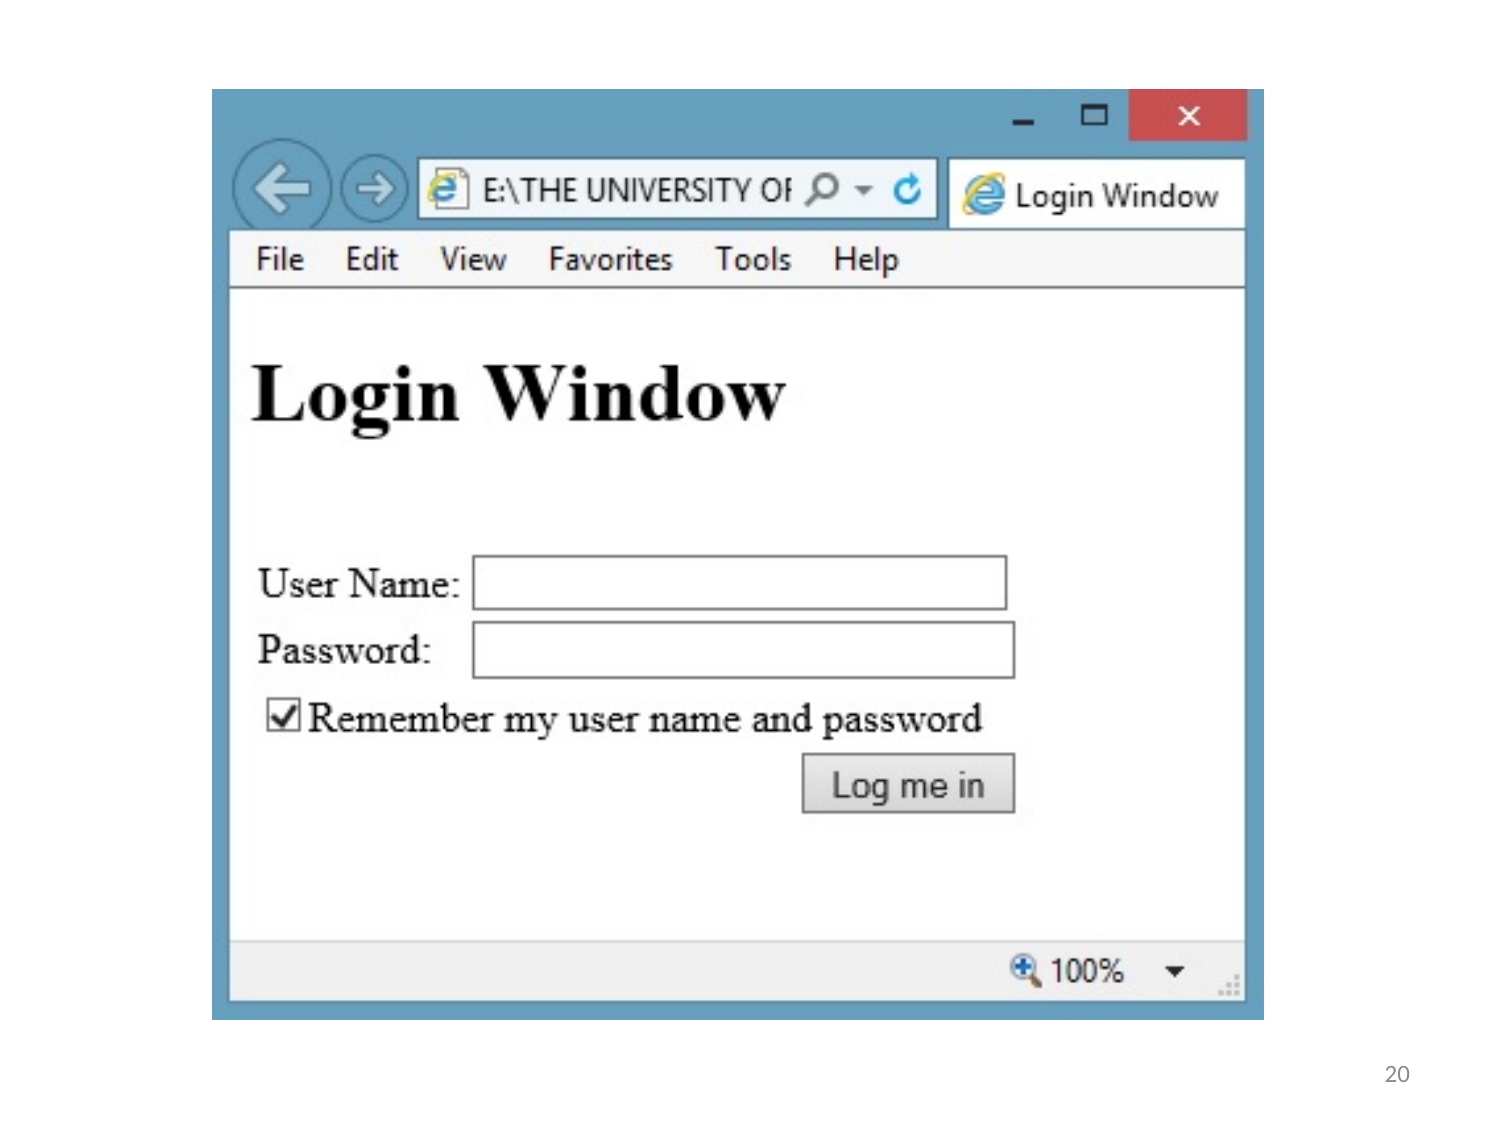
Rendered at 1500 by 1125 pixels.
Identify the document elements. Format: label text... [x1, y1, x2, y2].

slide_number 20 [1074, 1042, 1425, 1103]
picture [212, 89, 1264, 1020]
